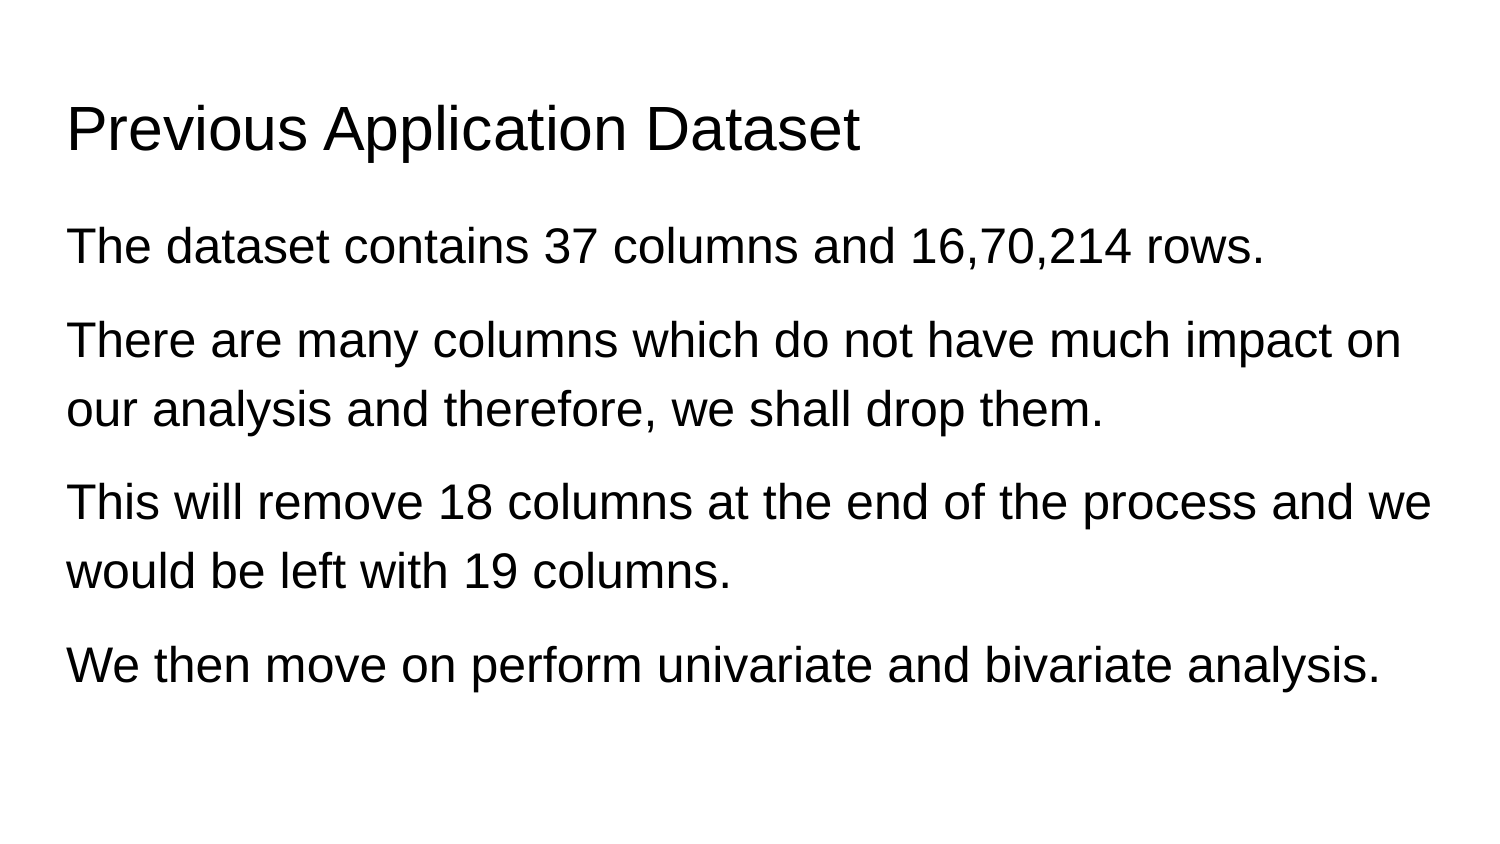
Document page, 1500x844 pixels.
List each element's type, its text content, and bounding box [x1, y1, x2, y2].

list The dataset contains 37 columns and 16,70,214 rows. There are many columns which do not have much impact on our analysis and therefore, we shall drop them. This will remove 18 columns at the end of the process and we would be left with 19 columns. We then move on perform univariate and bivariate analysis. [51, 189, 1449, 750]
title Previous Application Dataset [51, 72, 1449, 167]
